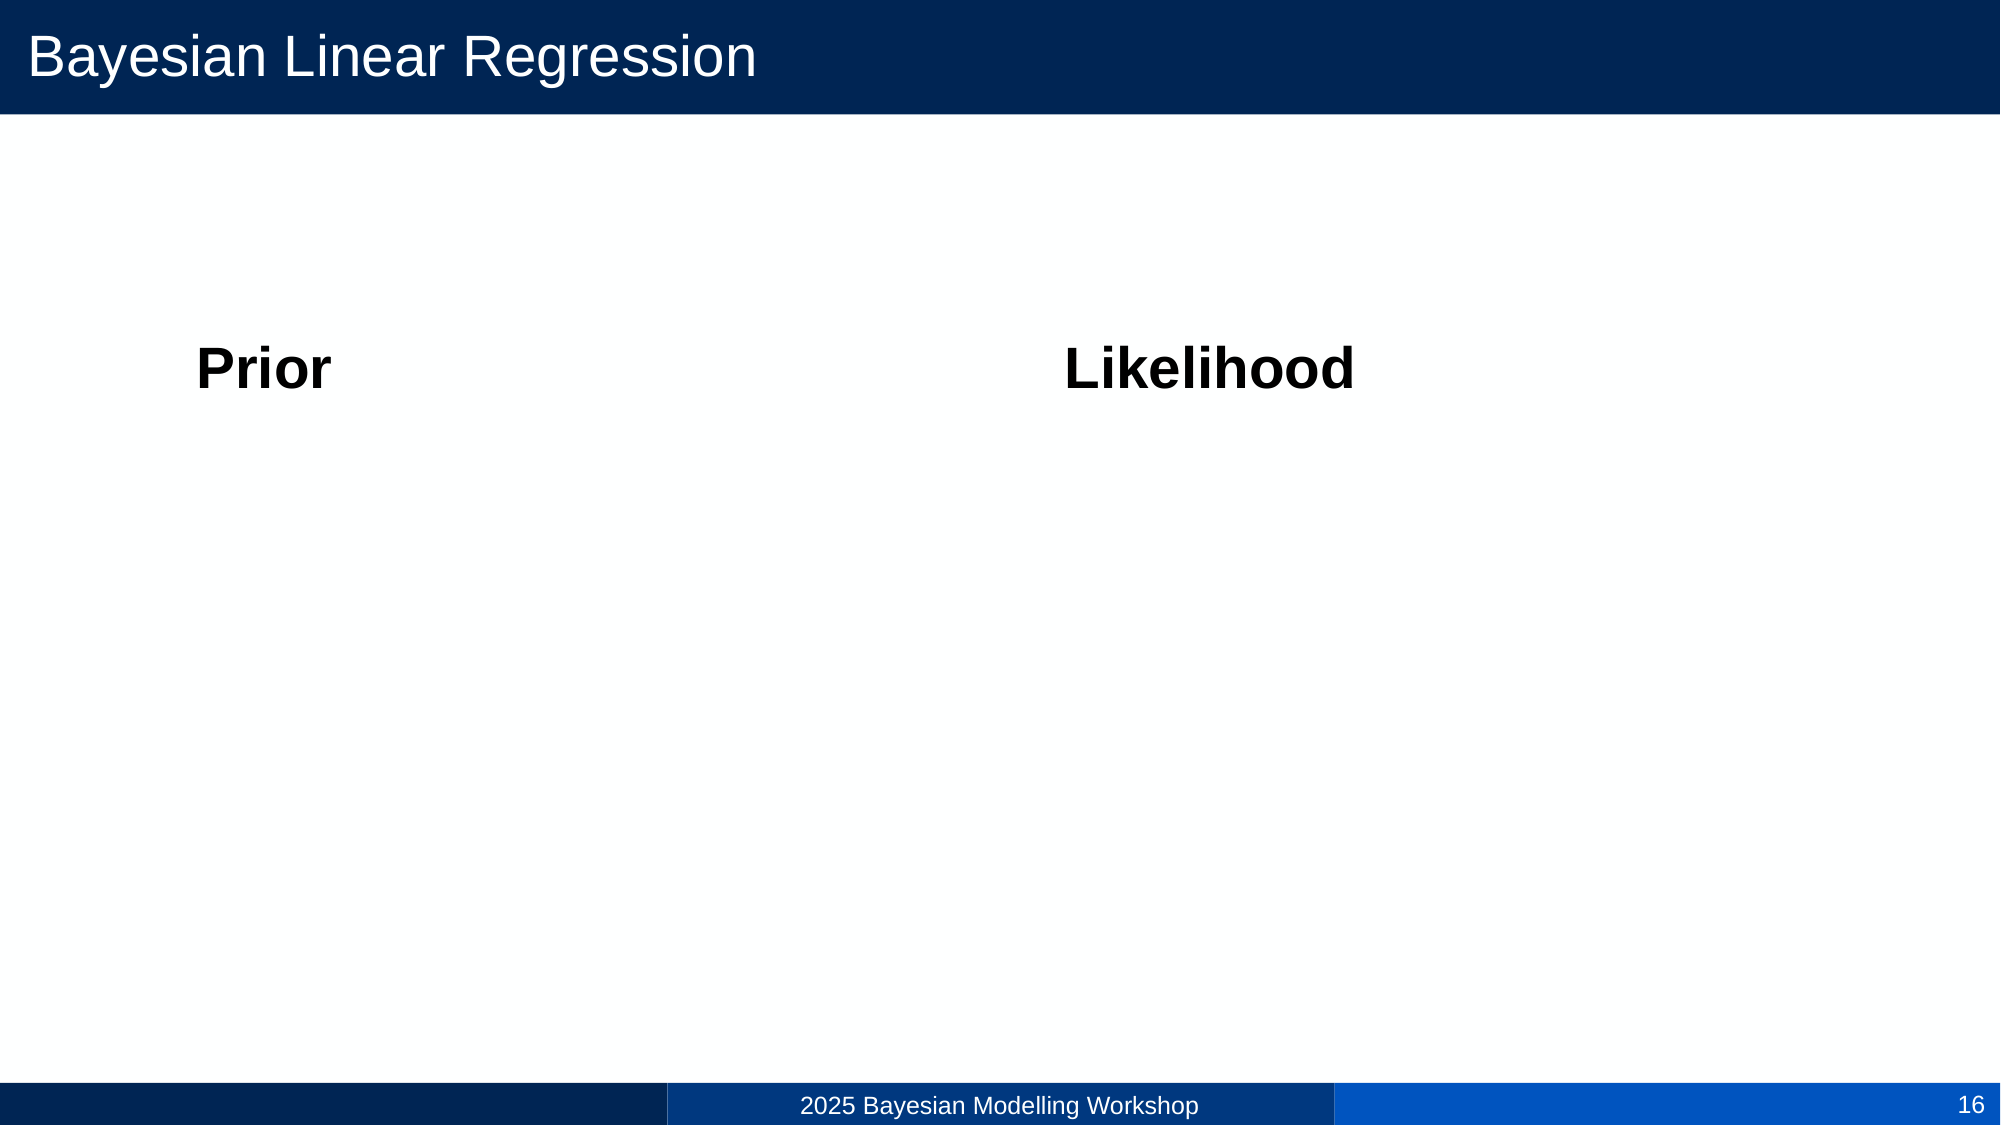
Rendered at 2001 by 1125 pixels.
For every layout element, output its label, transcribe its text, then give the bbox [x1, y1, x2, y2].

title Bayesian Linear Regression [12, 6, 1984, 108]
